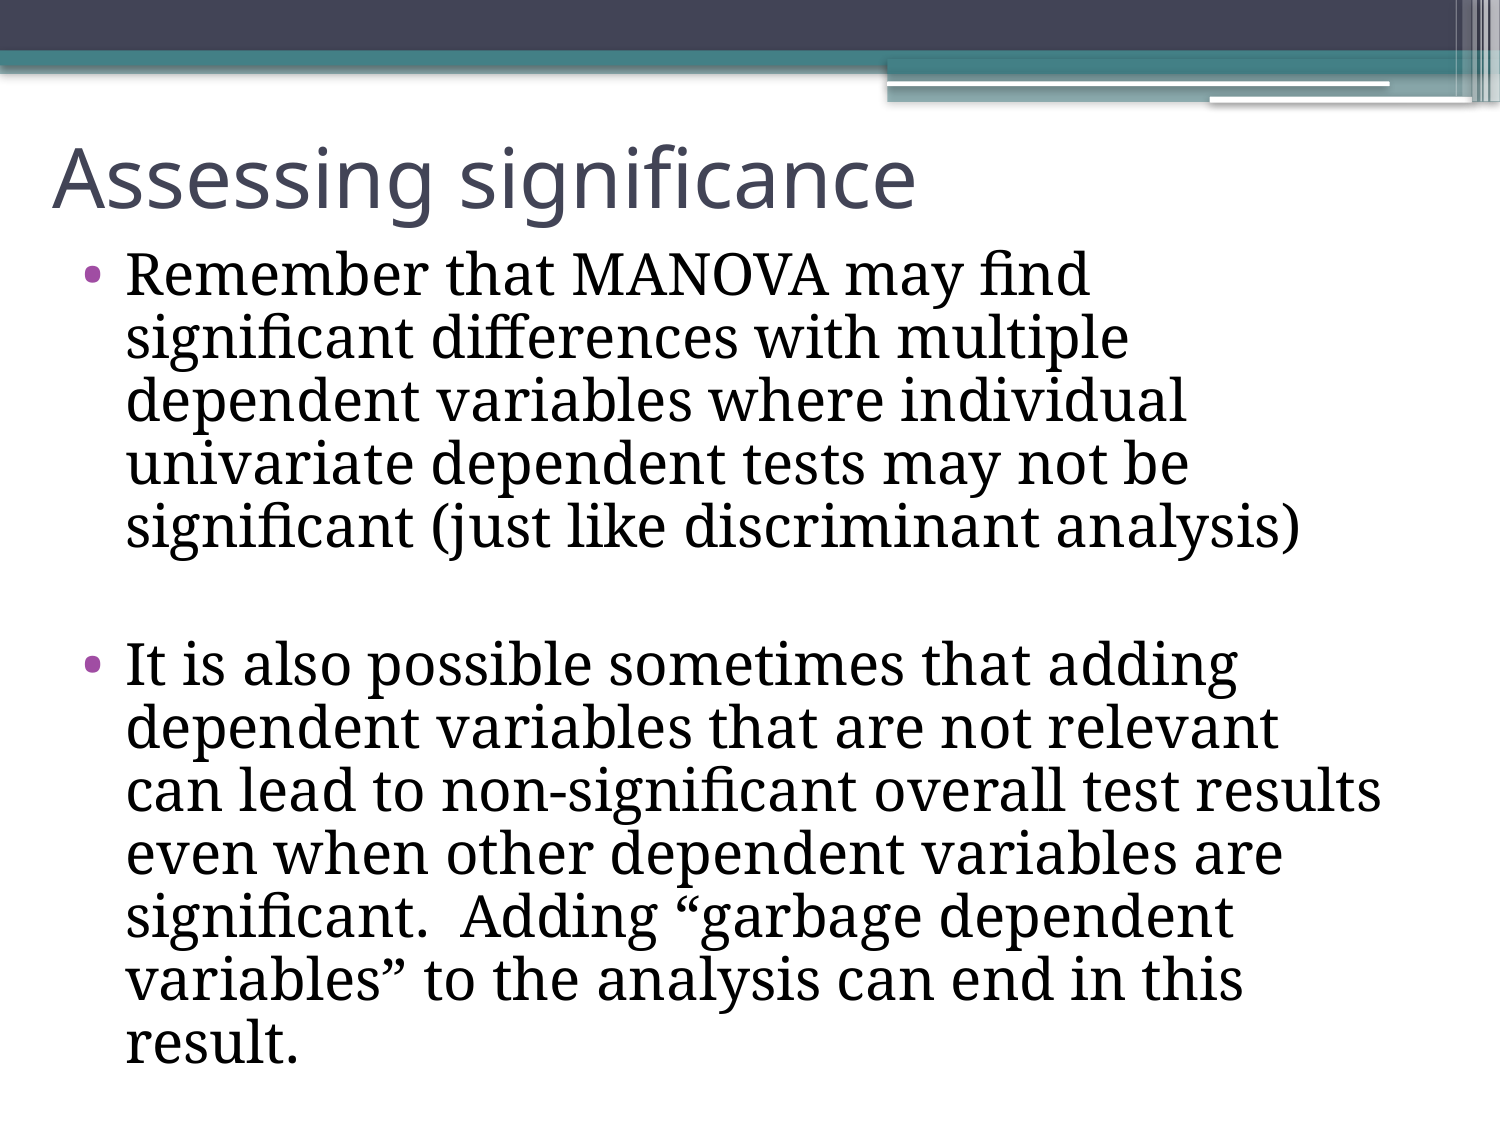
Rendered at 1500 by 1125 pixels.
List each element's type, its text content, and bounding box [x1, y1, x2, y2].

list Remember that MANOVA may find significant differences with multiple dependent variables where individual univariate dependent tests may not be significant (just like discriminant analysis) It is also possible sometimes that adding dependent variables that are not relevant can lead to non-significant overall test results even when other dependent variables are significant. Adding “garbage dependent variables” to the analysis can end in this result. [49, 237, 1401, 948]
title Assessing significance [37, 87, 1388, 263]
